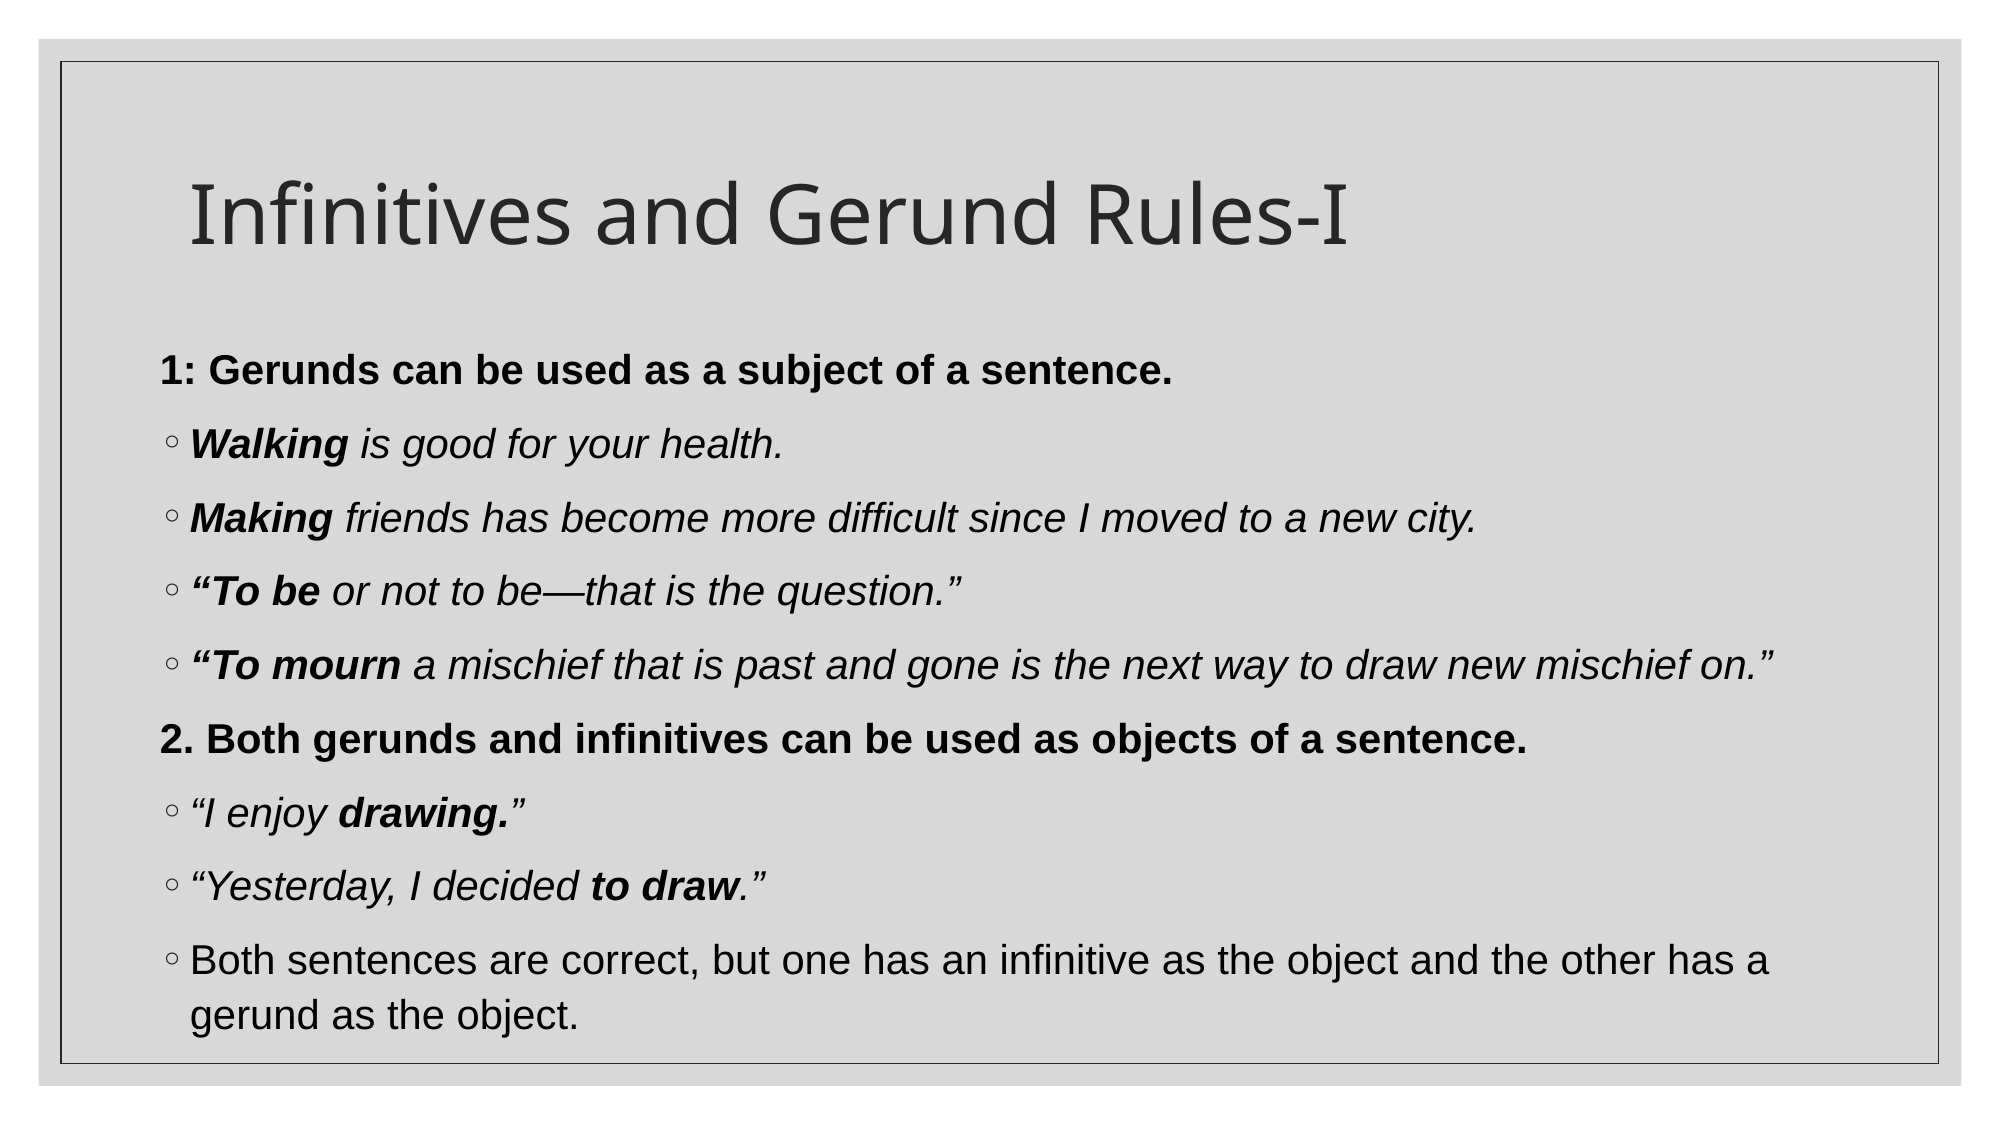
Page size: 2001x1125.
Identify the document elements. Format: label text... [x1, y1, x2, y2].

title Infinitives and Gerund Rules-I [174, 105, 1825, 330]
list 1: Gerunds can be used as a subject of a sentence. Walking is good for your health. Making friends has become more difficult since I moved to a new city. “To be or not to be—that is the question.” “To mourn a mischief that is past and gone is the next way to draw new mischief on.” 2. Both gerunds and infinitives can be used as objects of a sentence. “I enjoy drawing.” “Yesterday, I decided to draw.” Both sentences are correct, but one has an infinitive as the object and the other has a gerund as the object. [144, 330, 1912, 1012]
